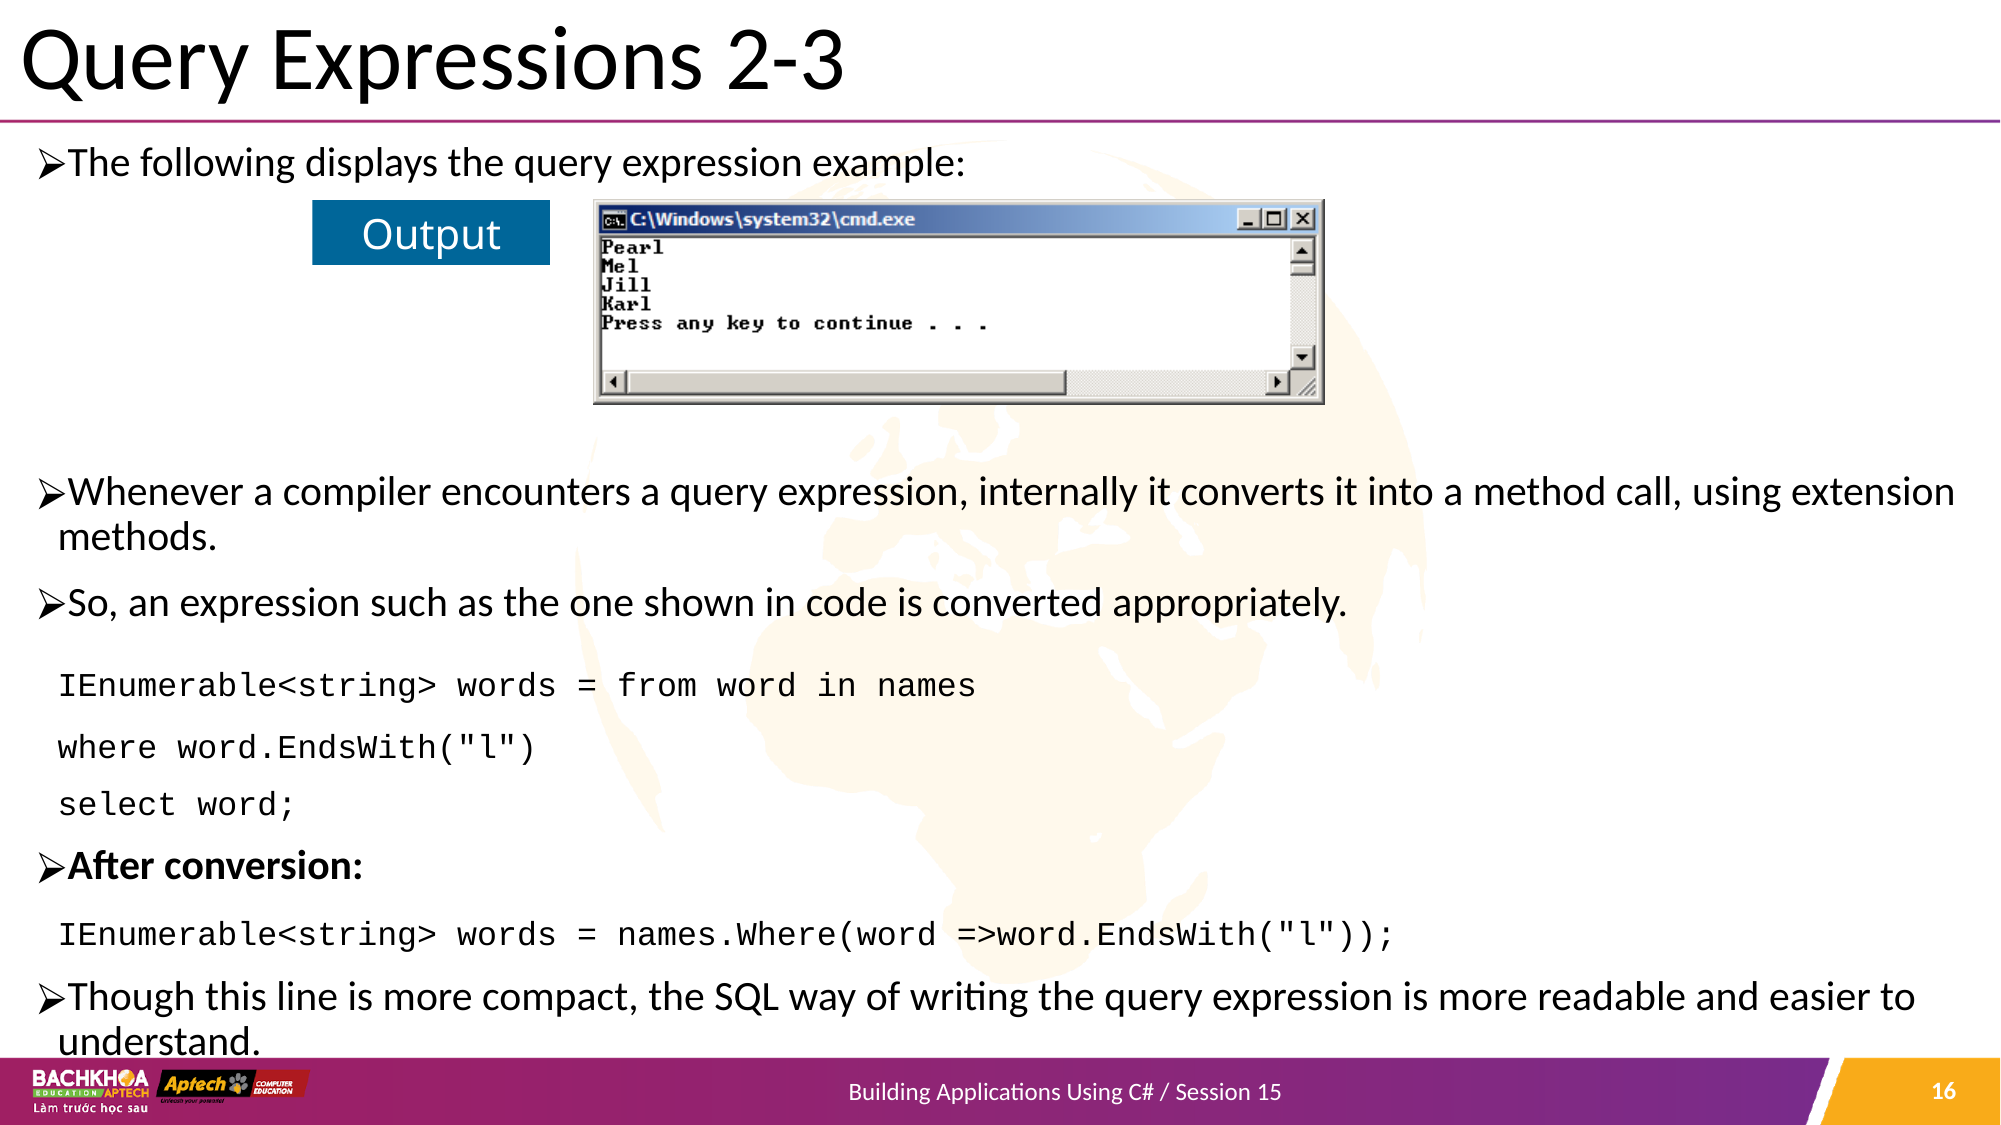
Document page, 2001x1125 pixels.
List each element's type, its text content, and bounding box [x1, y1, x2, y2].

slide_number ‹#› [1899, 1059, 1988, 1120]
text_box Output [312, 200, 550, 265]
list The following displays the query expression example: Whenever a compiler encounters a query expression, internally it converts it into a method call, using extension methods. So, an expression such as the one shown in code is converted appropriately. IEnumerable<string> words = from word in names where word.EndsWith("l") select word; After conversion: IEnumerable<string> words = names.Where(word =>word.EndsWith("l")); Though this line is more compact, the SQL way of writing the query expression is more readable and easier to understand. [5, 125, 1993, 1014]
footer Building Applications Using C# / Session 15 [324, 1060, 1813, 1120]
picture [0, 0, 2001, 1125]
title Query Expressions 2-3 [5, 3, 1993, 116]
